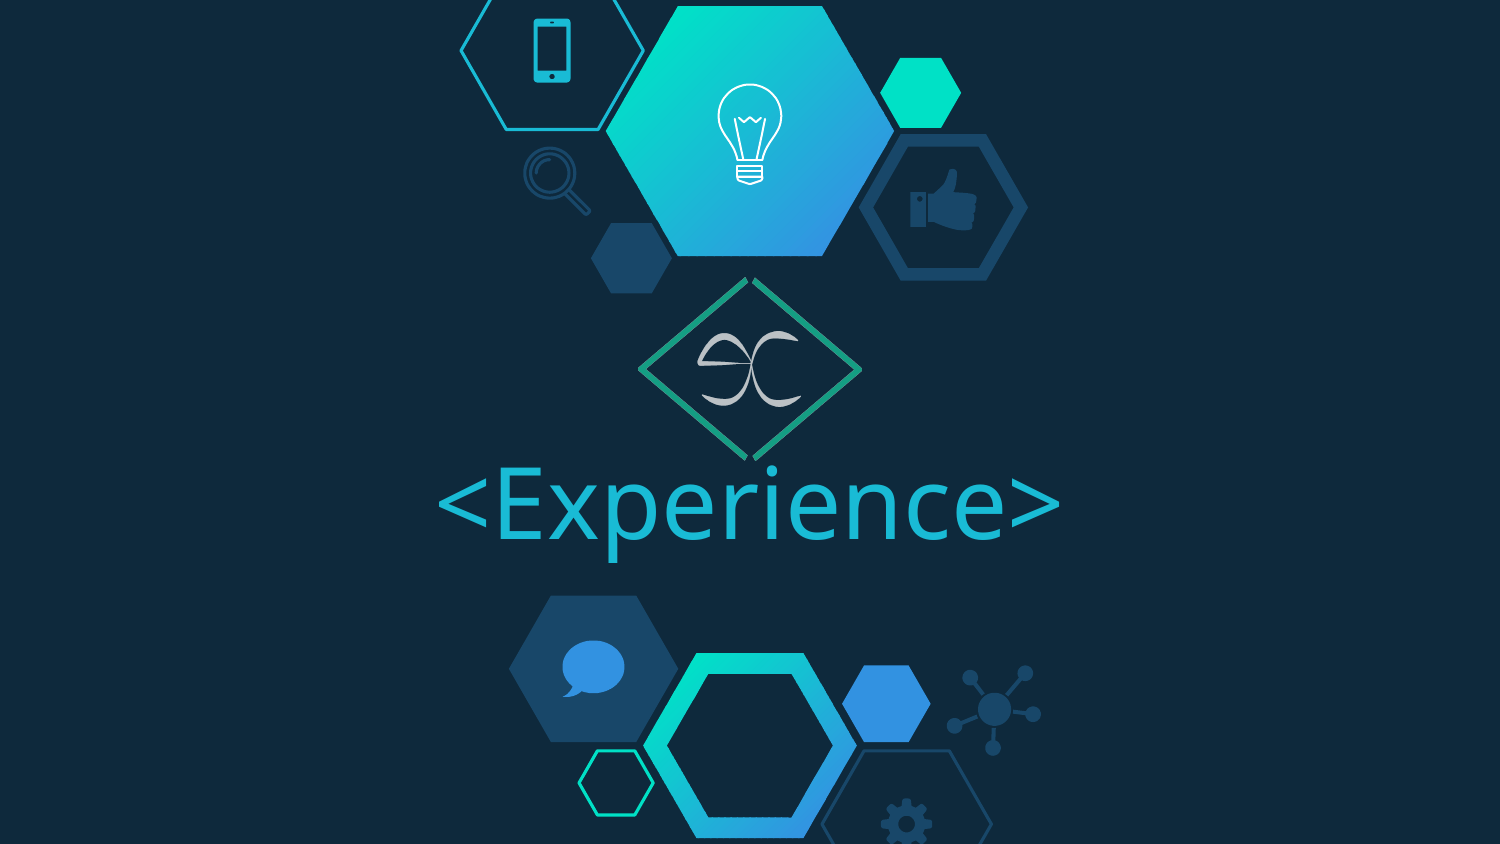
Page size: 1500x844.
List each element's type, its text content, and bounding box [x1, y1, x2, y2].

title <Experience> [229, 404, 1271, 595]
picture [637, 277, 862, 461]
